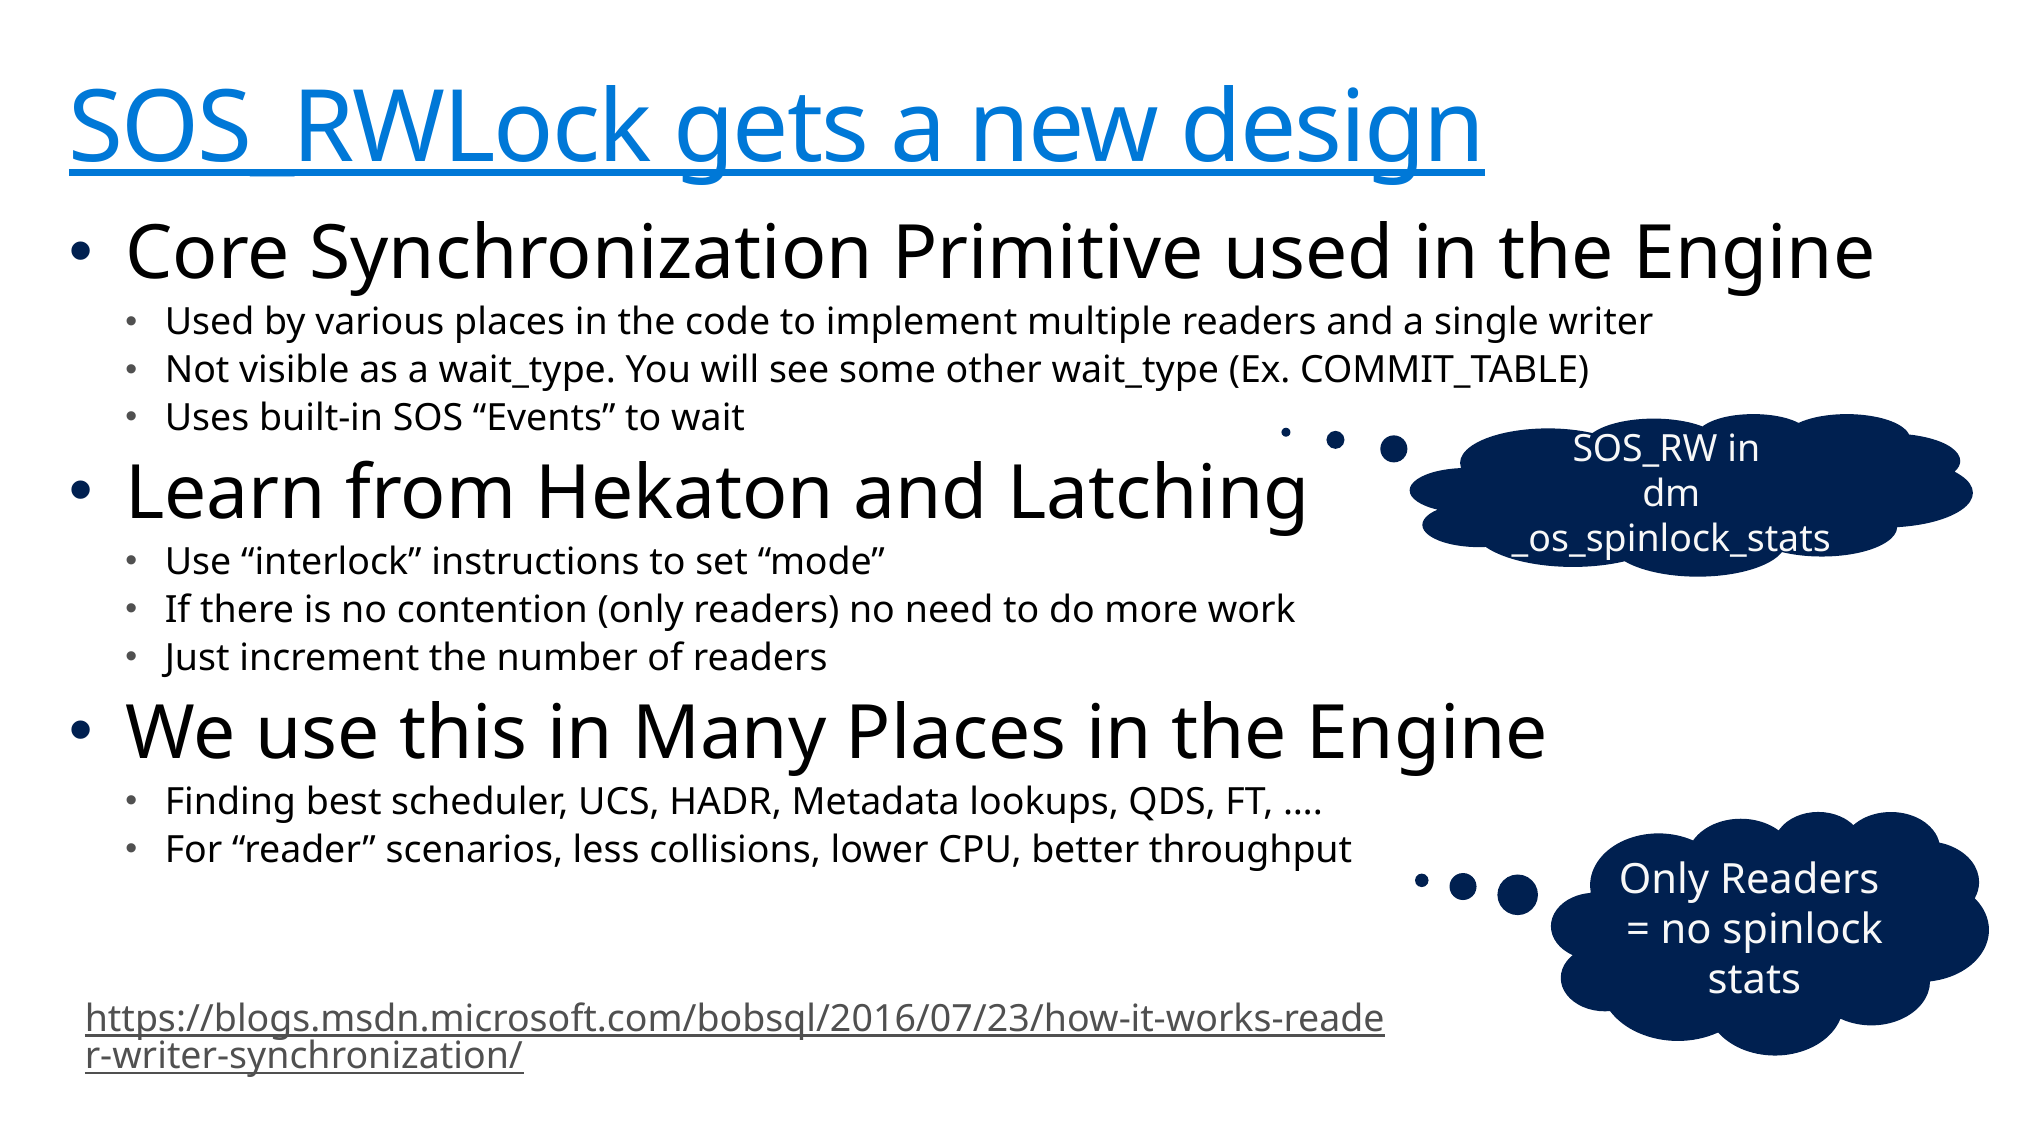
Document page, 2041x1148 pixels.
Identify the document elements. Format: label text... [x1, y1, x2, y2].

list Core Synchronization Primitive used in the Engine Used by various places in the code to implement multiple readers and a single writer Not visible as a wait_type. You will see some other wait_type (Ex. COMMIT_TABLE) Uses built-in SOS “Events” to wait Learn from Hekaton and Latching Use “interlock” instructions to set “mode” If there is no contention (only readers) no need to do more work Just increment the number of readers We use this in Many Places in the Engine Finding best scheduler, UCS, HADR, Metadata lookups, QDS, FT, …. For “reader” scenarios, less collisions, lower CPU, better throughput [45, 199, 1996, 943]
text_box https://blogs.msdn.microsoft.com/bobsql/2016/07/23/how-it-works-reader-writer-synchronization/ [70, 986, 1409, 1097]
text_box Only Readers = no spinlock stats [1550, 811, 1990, 1057]
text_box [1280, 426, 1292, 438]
text_box Only Readers = no spinlock stats [1496, 873, 1539, 916]
text_box SOS_RW in dm _os_spinlock_stats [1408, 413, 1974, 578]
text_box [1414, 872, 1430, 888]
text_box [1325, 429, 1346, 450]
title SOS_RWLock gets a new design [45, 48, 1996, 199]
text_box SOS_RW in dm _os_spinlock_stats [1379, 434, 1409, 464]
text_box Only Readers = no spinlock stats [1448, 872, 1478, 901]
